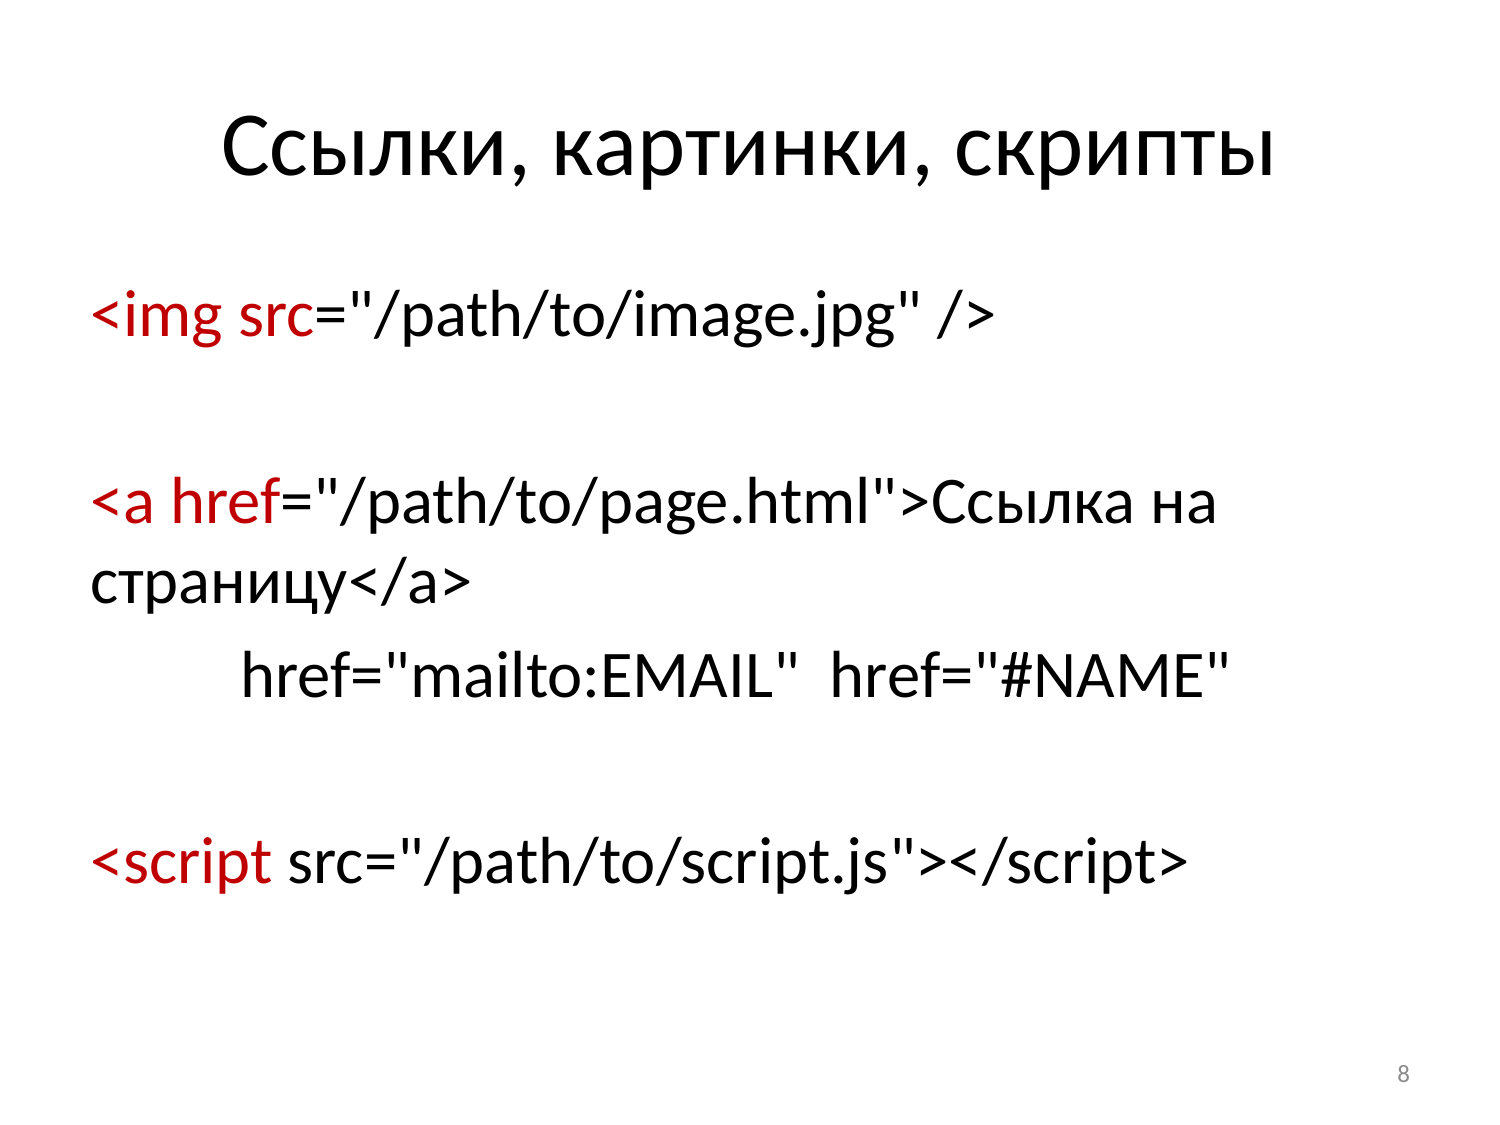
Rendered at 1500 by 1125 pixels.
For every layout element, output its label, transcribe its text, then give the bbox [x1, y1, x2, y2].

list <img src="/path/to/image.jpg" /> <a href="/path/to/page.html">Ссылка на страницу</a> href="mailto:EMAIL" href="#NAME" <script src="/path/to/script.js"></script> [75, 262, 1425, 1005]
slide_number 8 [1074, 1042, 1425, 1103]
title Ссылки, картинки, скрипты [75, 45, 1425, 233]
